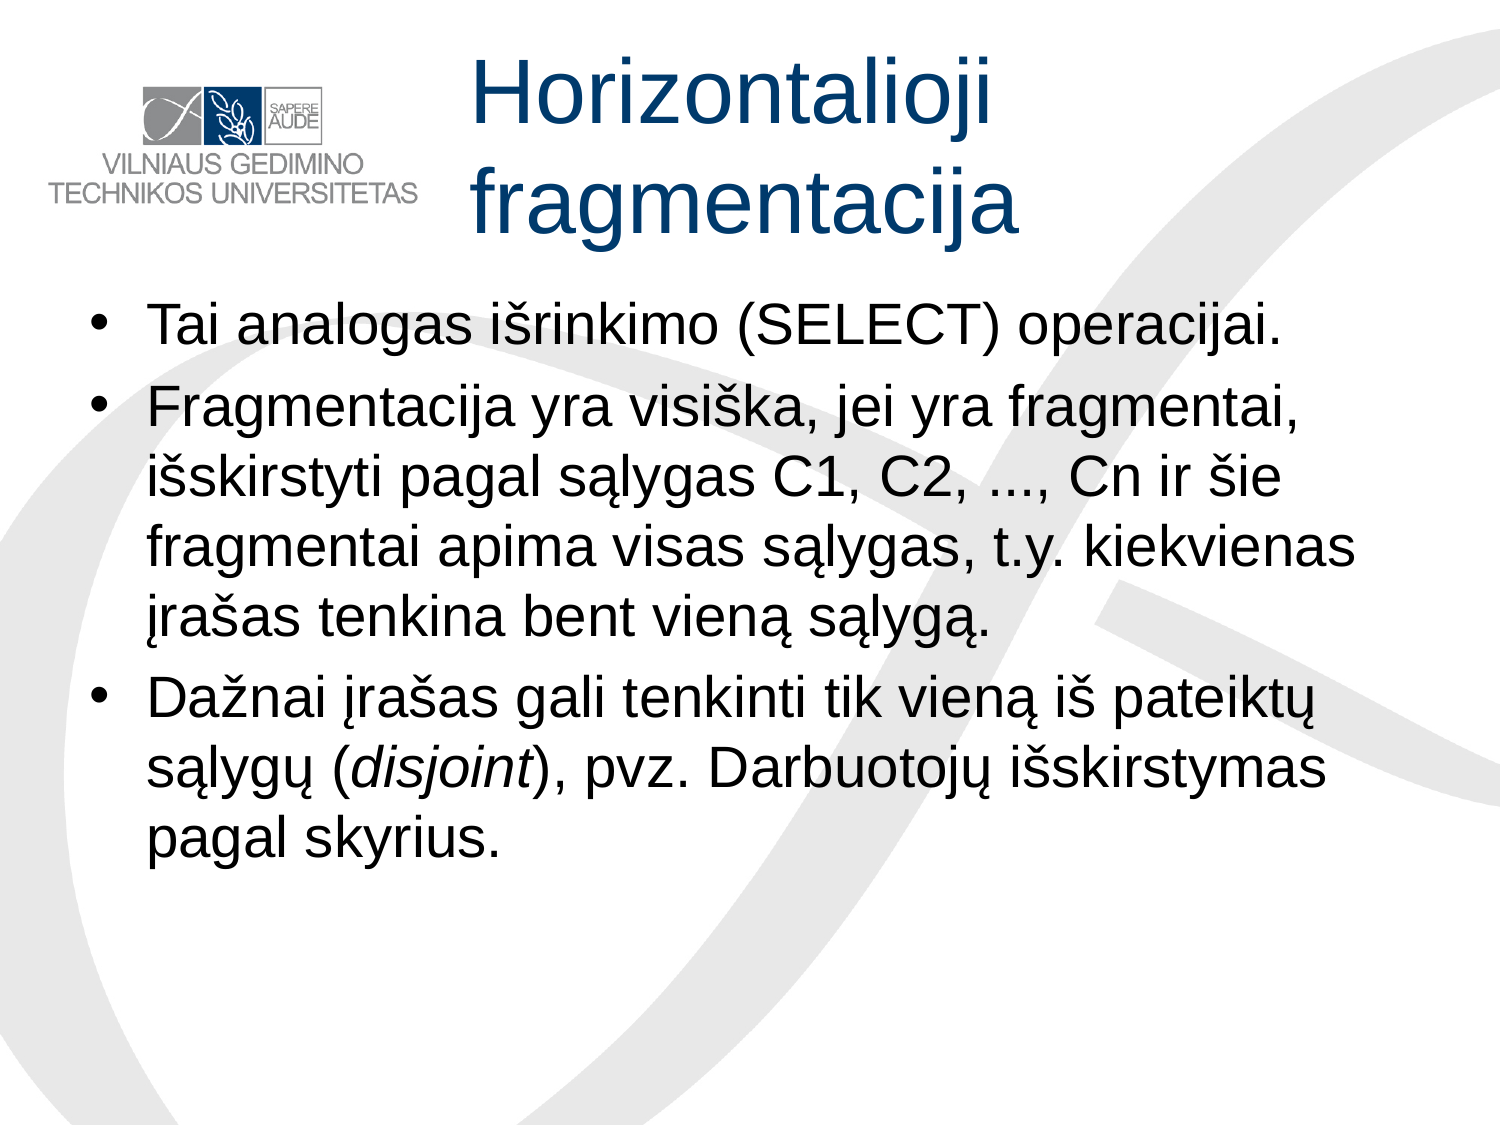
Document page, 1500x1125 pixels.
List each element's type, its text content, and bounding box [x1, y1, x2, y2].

title Horizontalioji fragmentacija [454, 19, 1447, 265]
picture [0, 0, 1500, 1125]
list Tai analogas išrinkimo (SELECT) operacijai. Fragmentacija yra visiška, jei yra fragmentai, išskirstyti pagal sąlygas C1, C2, ..., Cn ir šie fragmentai apima visas sąlygas, t.y. kiekvienas įrašas tenkina bent vieną sąlygą. Dažnai įrašas gali tenkinti tik vieną iš pateiktų sąlygų (disjoint), pvz. Darbuotojų išskirstymas pagal skyrius. [75, 278, 1447, 1035]
